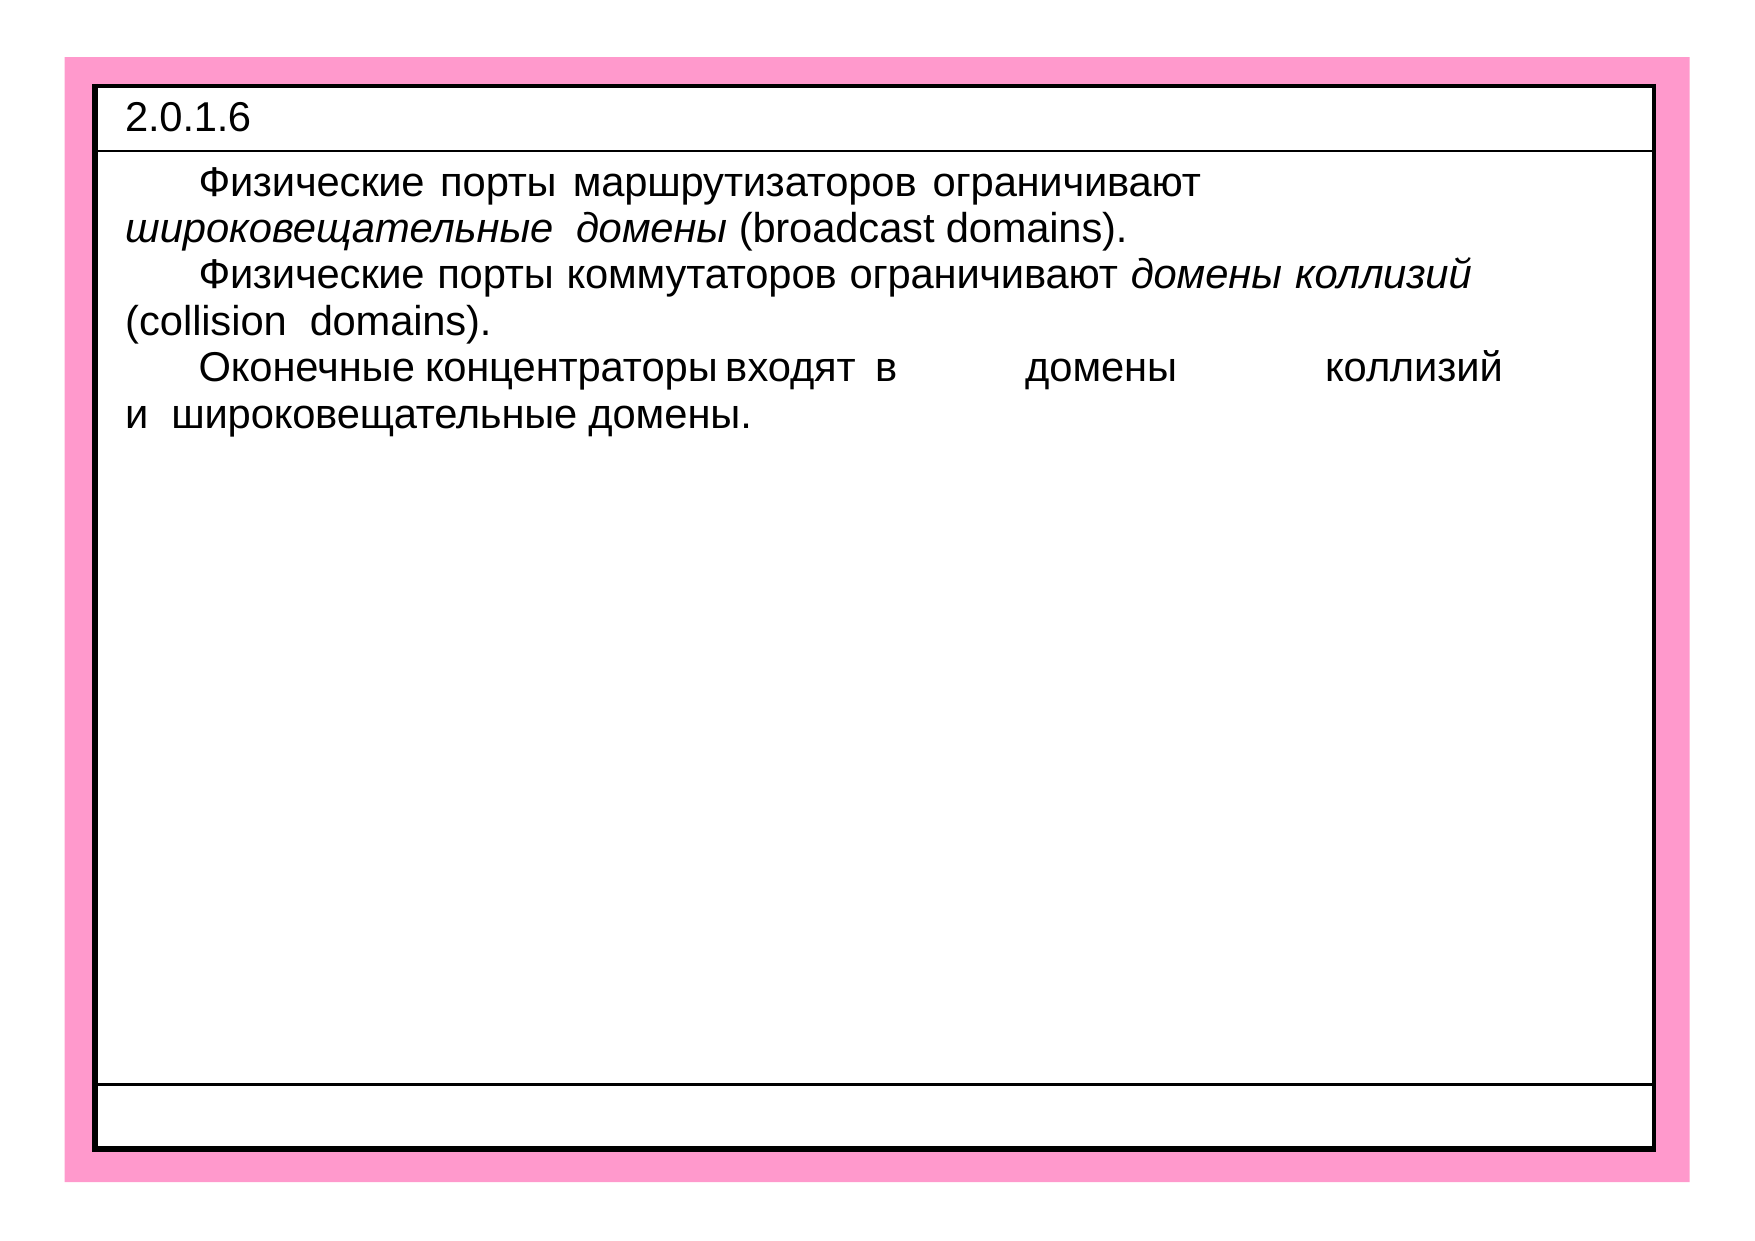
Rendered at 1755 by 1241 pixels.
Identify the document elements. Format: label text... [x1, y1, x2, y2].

table_header 2.0.1.6 [98, 88, 1652, 150]
table_cell [98, 1086, 1652, 1146]
text_box [64, 57, 1690, 1183]
table_cell Физические порты маршрутизаторов ограничивают широковещательные домены (broadcast domains). Физические порты коммутаторов ограничивают домены коллизий (collision domains). Оконечные концентраторы входят в домены коллизий и широковещательные домены. [98, 152, 1652, 1083]
